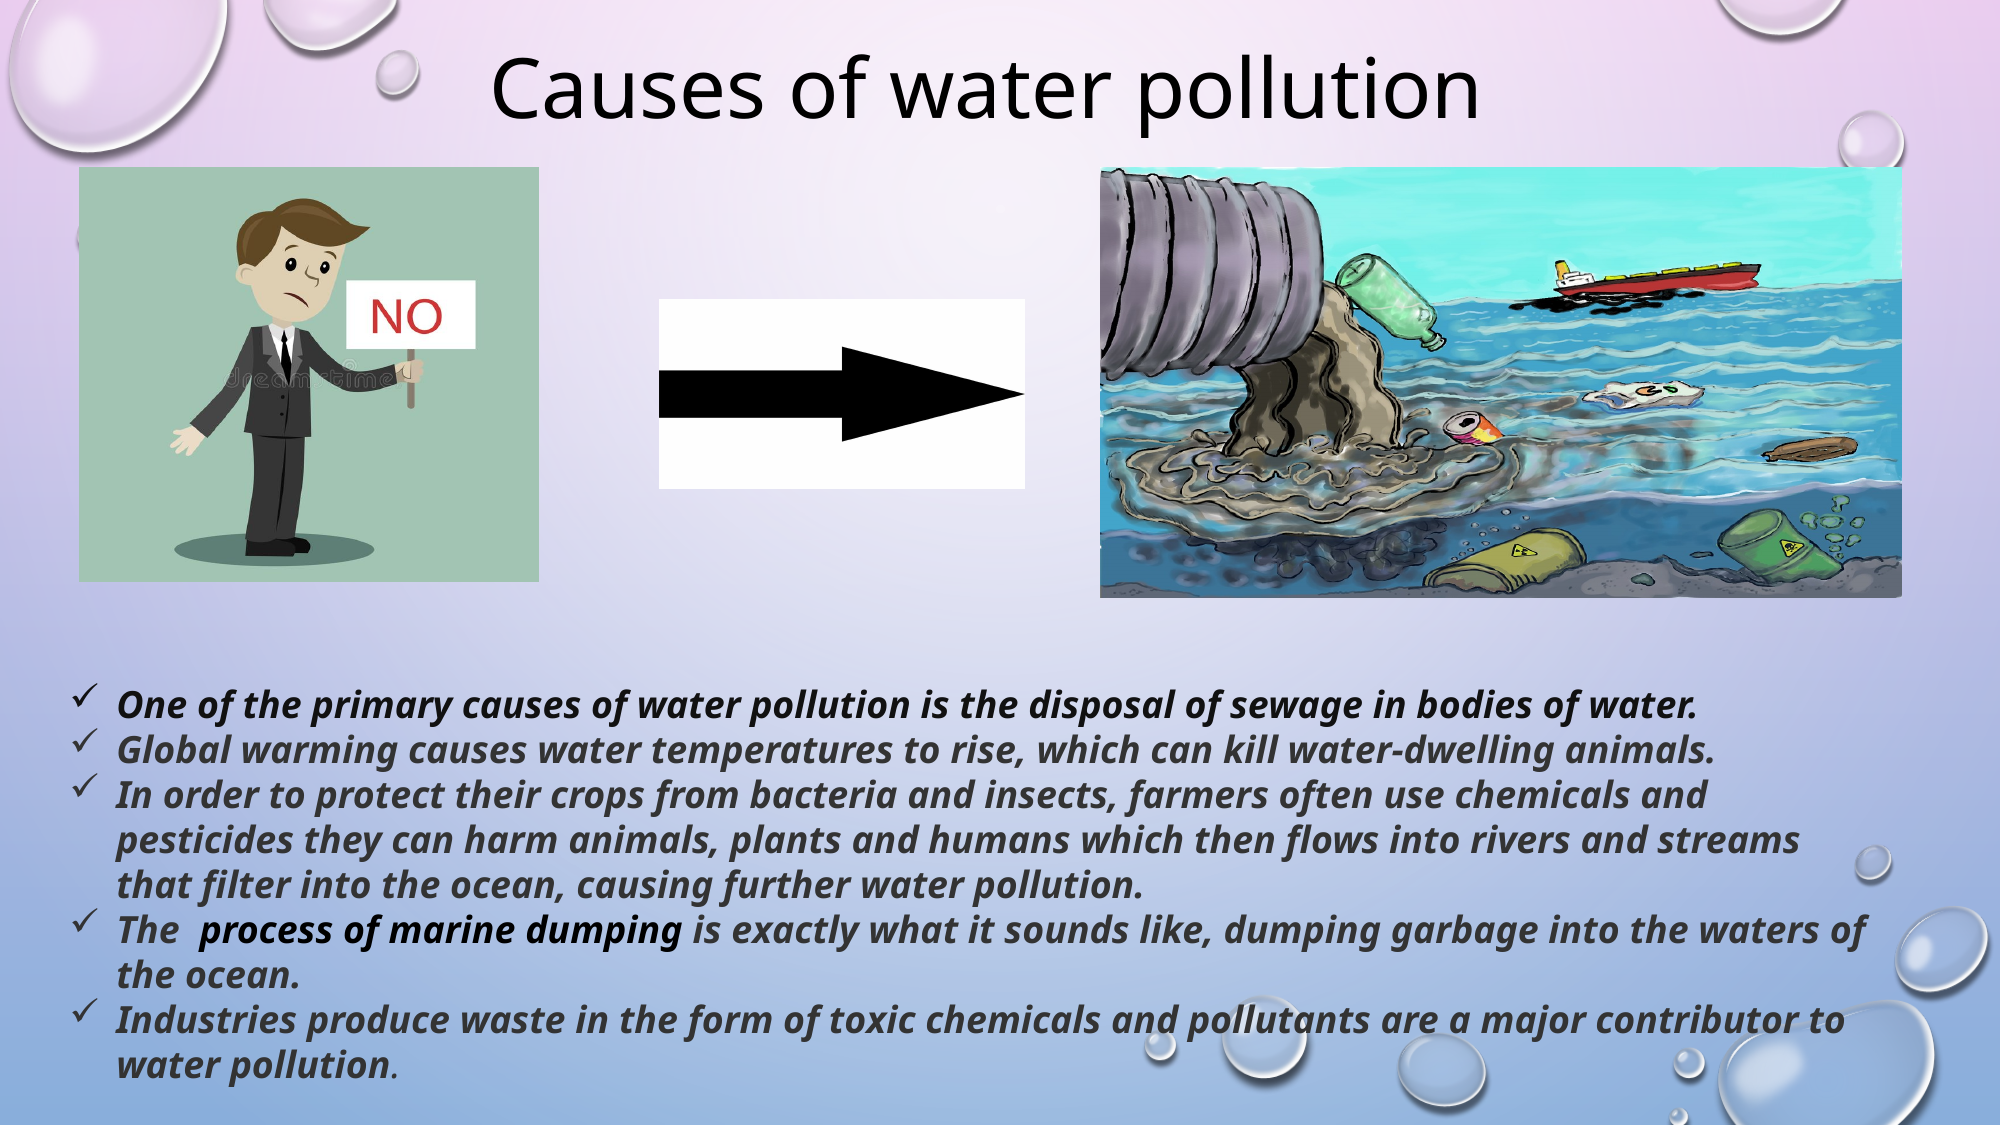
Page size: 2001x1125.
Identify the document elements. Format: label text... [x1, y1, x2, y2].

picture [0, 0, 2000, 1125]
text_box Causes of water pollution [474, 27, 1727, 143]
text_box One of the primary causes of water pollution is the disposal of sewage in bodies of water. Global warming causes water temperatures to rise, which can kill water-dwelling animals. In order to protect their crops from bacteria and insects, farmers often use chemicals and pesticides they can harm animals, plants and humans which then flows into rivers and streams that filter into the ocean, causing further water pollution. The process of marine dumping is exactly what it sounds like, dumping garbage into the waters of the ocean. Industries produce waste in the form of toxic chemicals and pollutants are a major contributor to water pollution. [54, 673, 1902, 1093]
